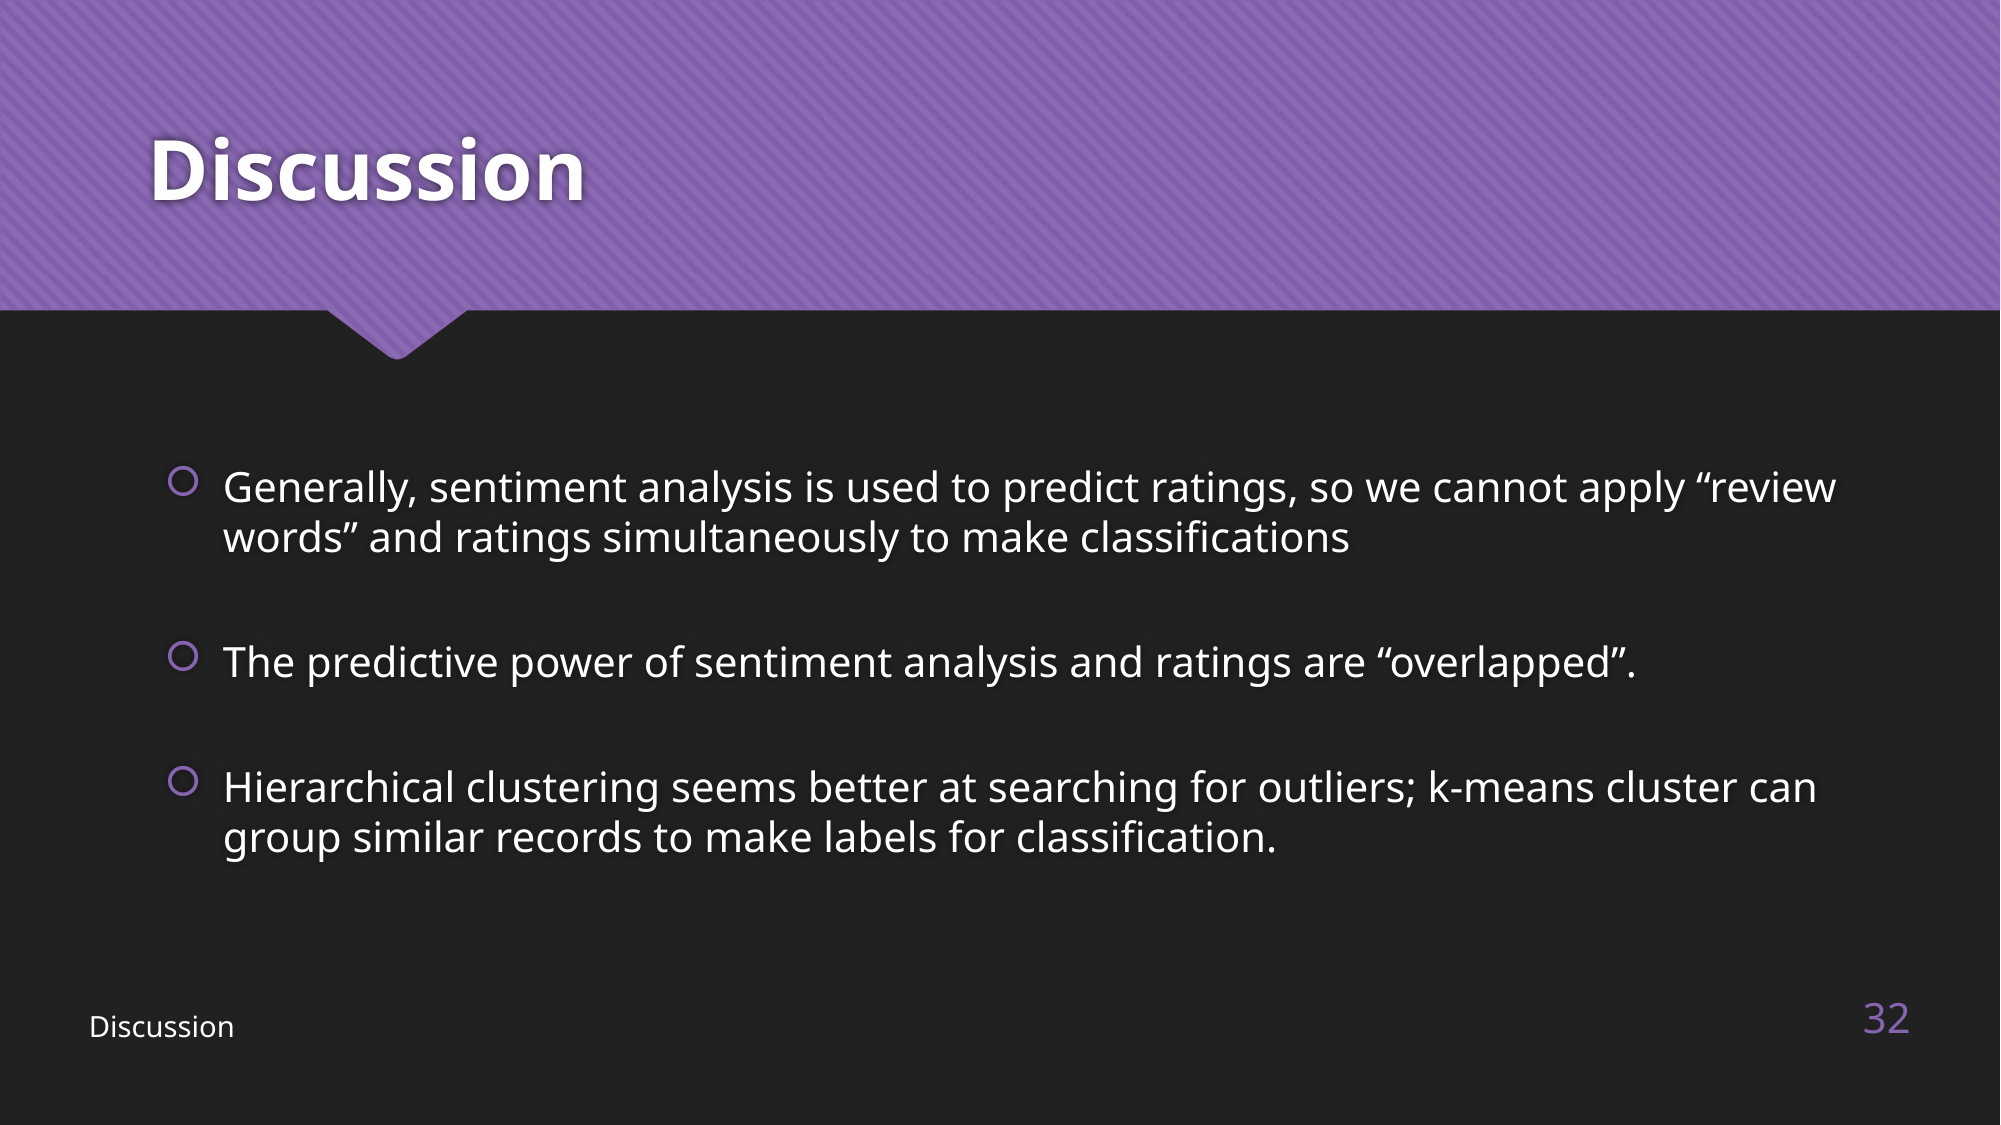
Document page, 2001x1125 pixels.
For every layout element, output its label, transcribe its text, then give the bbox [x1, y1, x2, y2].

title Discussion [132, 73, 1868, 233]
slide_number 32 [1751, 970, 1926, 1051]
list Generally, sentiment analysis is used to predict ratings, so we cannot apply “review words” and ratings simultaneously to make classifications The predictive power of sentiment analysis and ratings are “overlapped”. Hierarchical clustering seems better at searching for outliers; k-means cluster can group similar records to make labels for classification. [132, 391, 1868, 989]
footer Discussion [74, 991, 1493, 1051]
